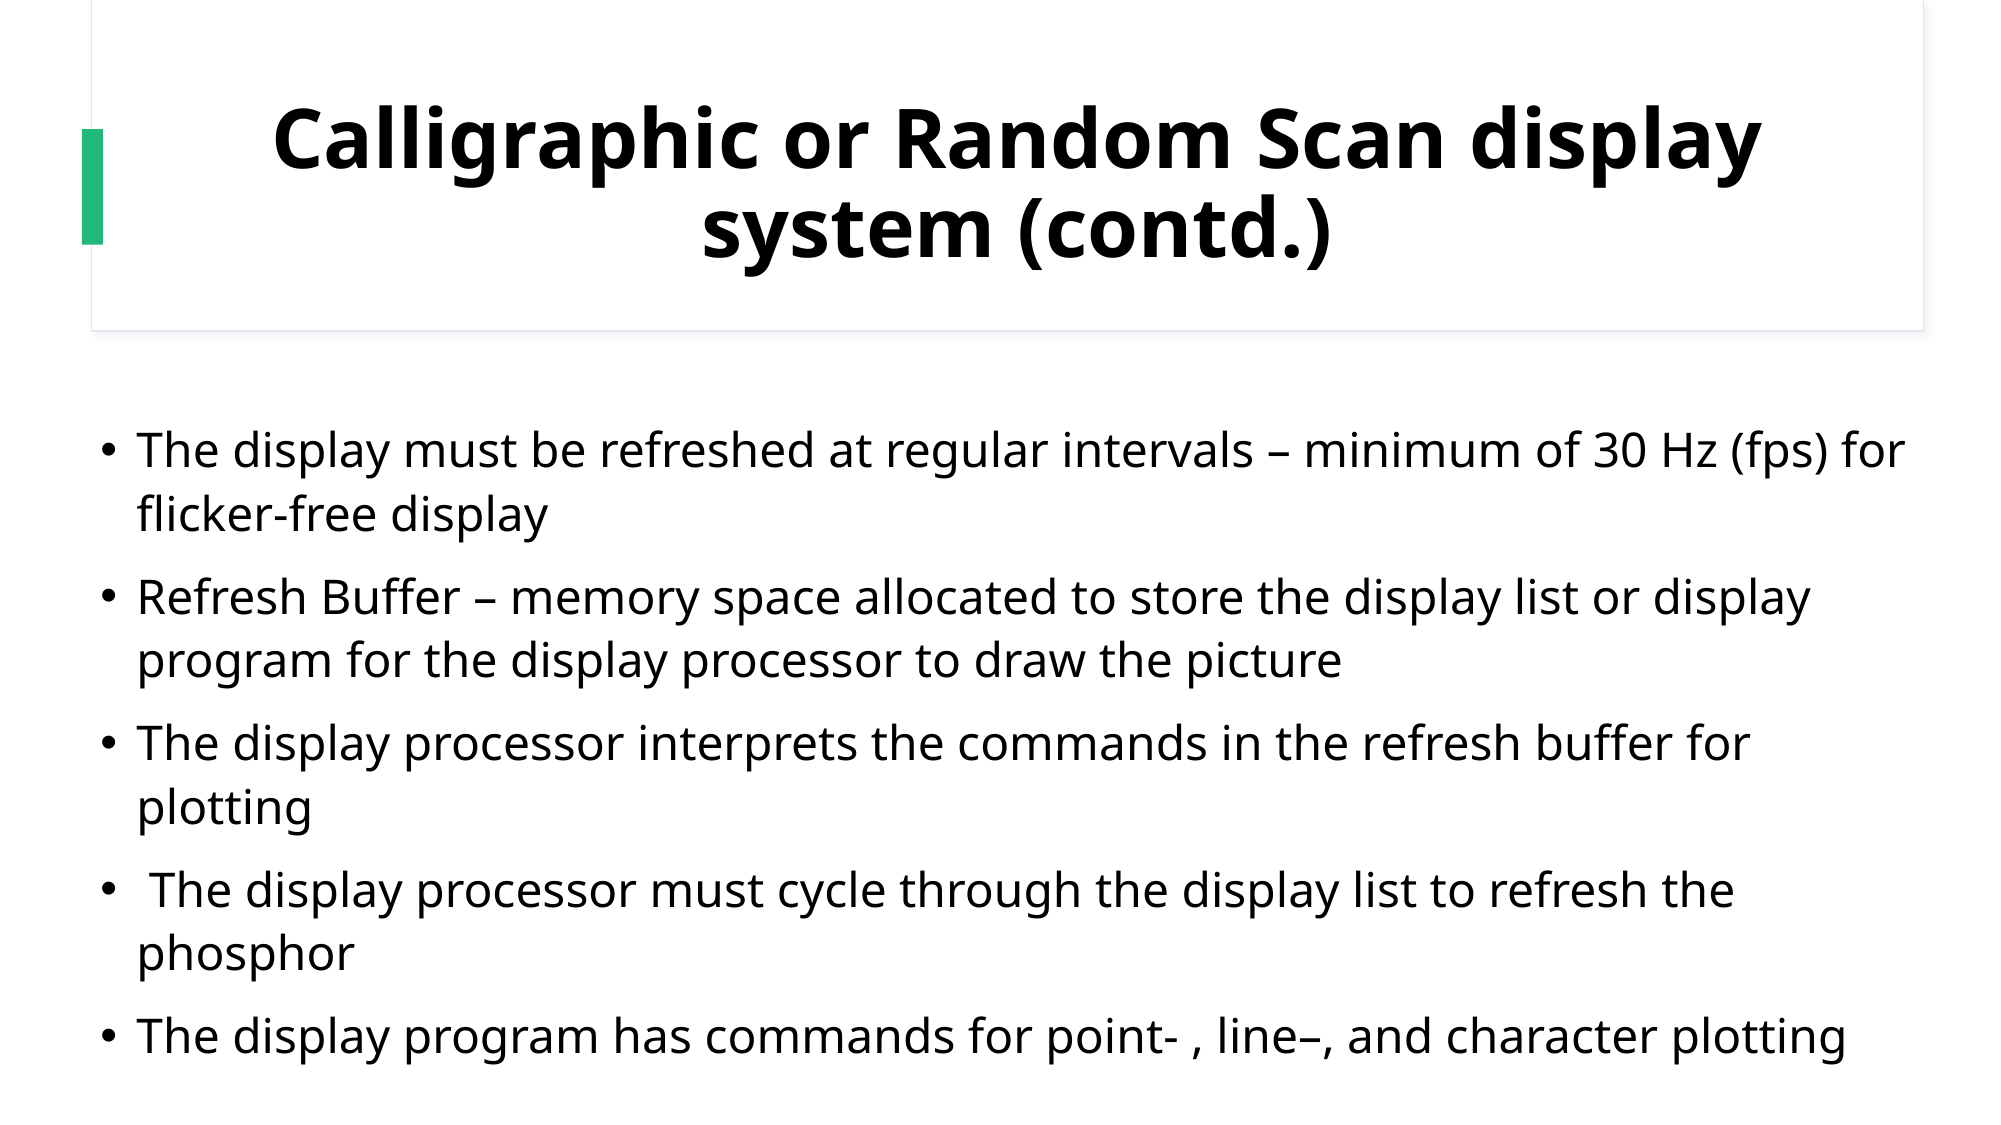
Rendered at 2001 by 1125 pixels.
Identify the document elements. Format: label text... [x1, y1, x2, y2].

list The display must be refreshed at regular intervals – minimum of 30 Hz (fps) for flicker-free display Refresh Buffer – memory space allocated to store the display list or display program for the display processor to draw the picture The display processor interprets the commands in the refresh buffer for plotting The display processor must cycle through the display list to refresh the phosphor The display program has commands for point- , line–, and character plotting [85, 406, 1941, 1076]
title Calligraphic or Random Scan display system (contd.) [183, 90, 1851, 284]
